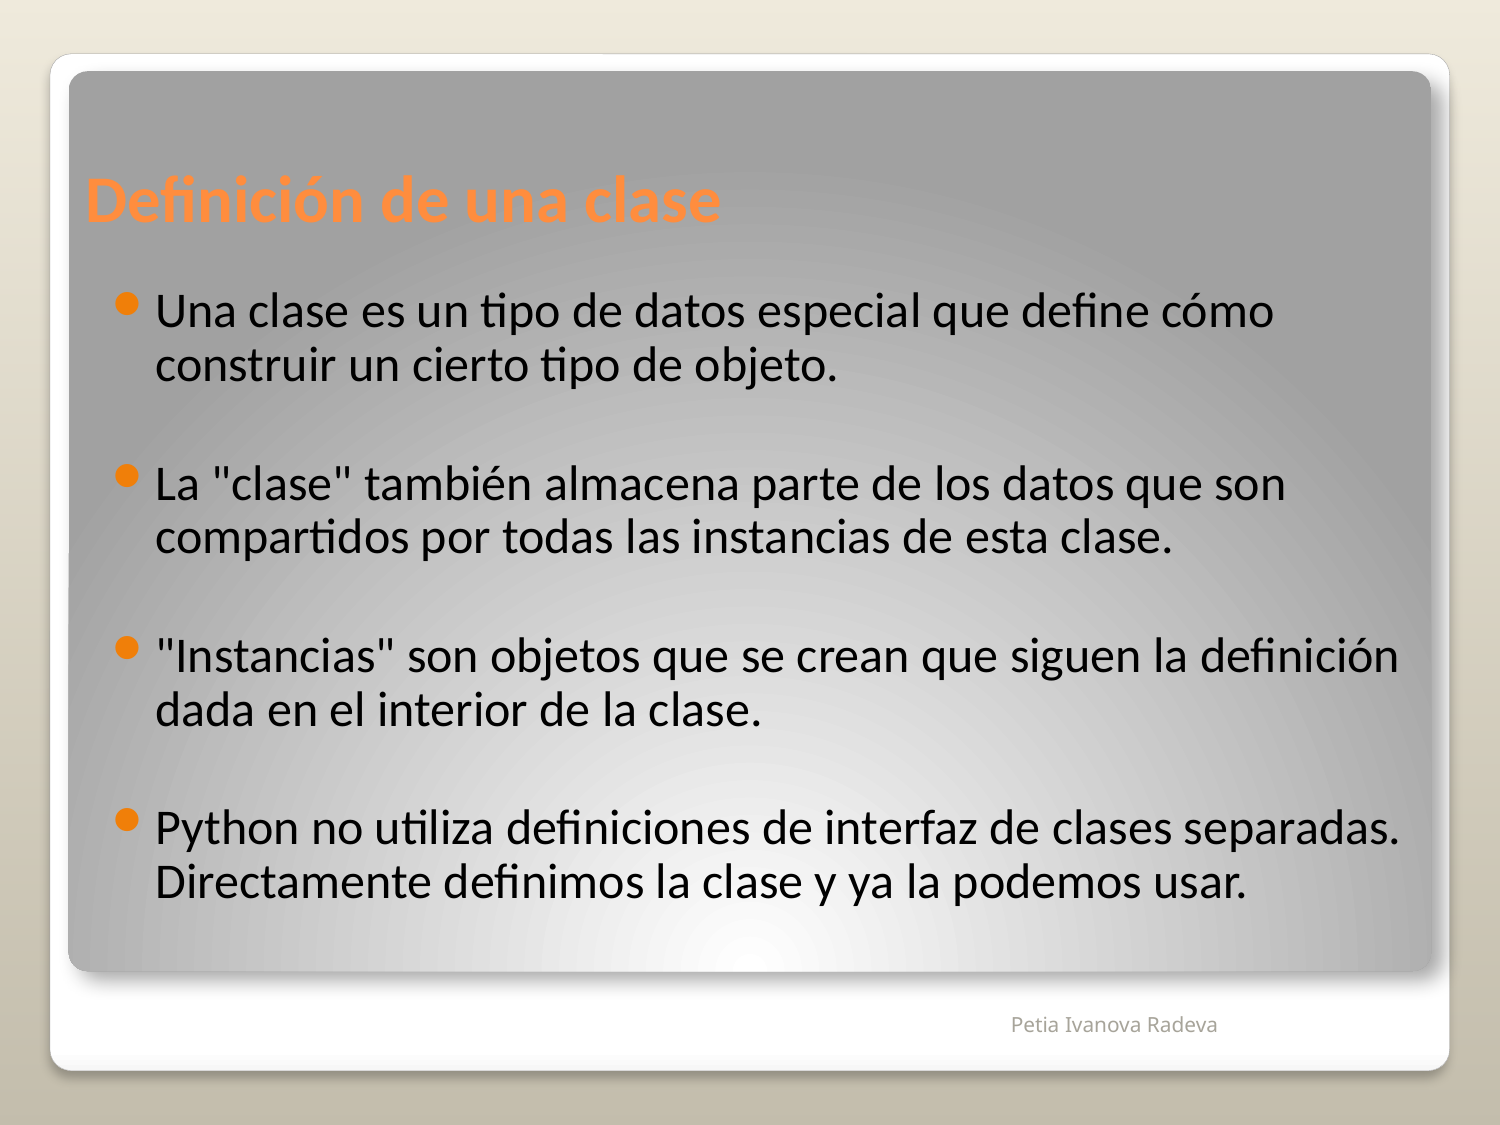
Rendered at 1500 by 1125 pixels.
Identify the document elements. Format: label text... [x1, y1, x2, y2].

title Definición de una clase [70, 70, 1413, 243]
list Una clase es un tipo de datos especial que define cómo construir un cierto tipo de objeto. La "clase" también almacena parte de los datos que son compartidos por todas las instancias de esta clase. "Instancias" son objetos que se crean que siguen la definición dada en el interior de la clase. Python no utiliza definiciones de interfaz de clases separadas. Directamente definimos la clase y ya la podemos usar. [82, 269, 1425, 957]
